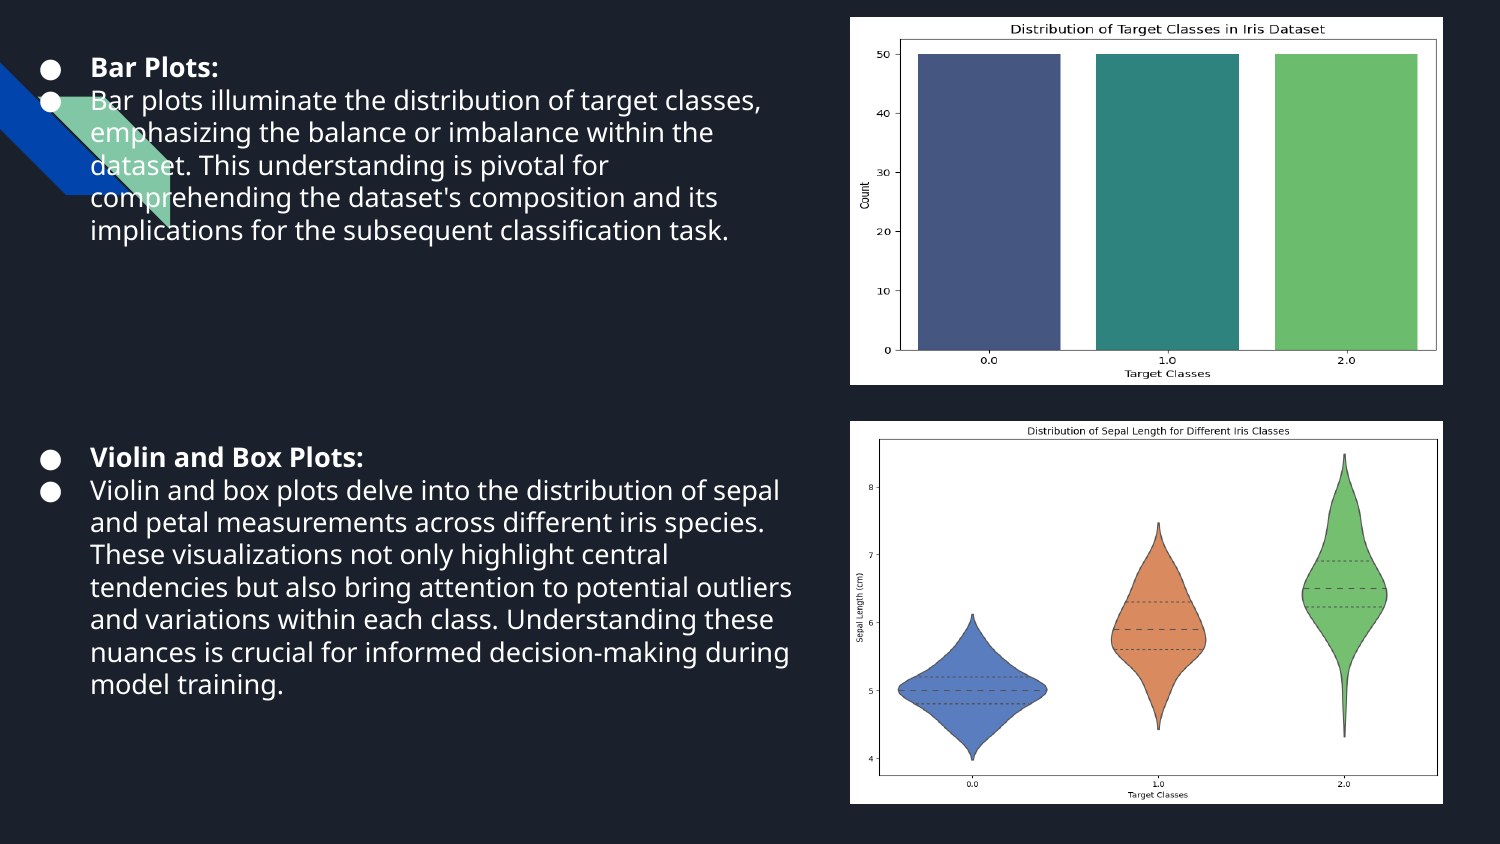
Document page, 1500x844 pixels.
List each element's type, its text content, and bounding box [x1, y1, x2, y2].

picture [849, 16, 1443, 386]
text_box Bar Plots: Bar plots illuminate the distribution of target classes, emphasizing the balance or imbalance within the dataset. This understanding is pivotal for comprehending the dataset's composition and its implications for the subsequent classification task. Violin and Box Plots: Violin and box plots delve into the distribution of sepal and petal measurements across different iris species. These visualizations not only highlight central tendencies but also bring attention to potential outliers and variations within each class. Understanding these nuances is crucial for informed decision-making during model training. [0, 3, 819, 841]
picture [849, 421, 1443, 804]
